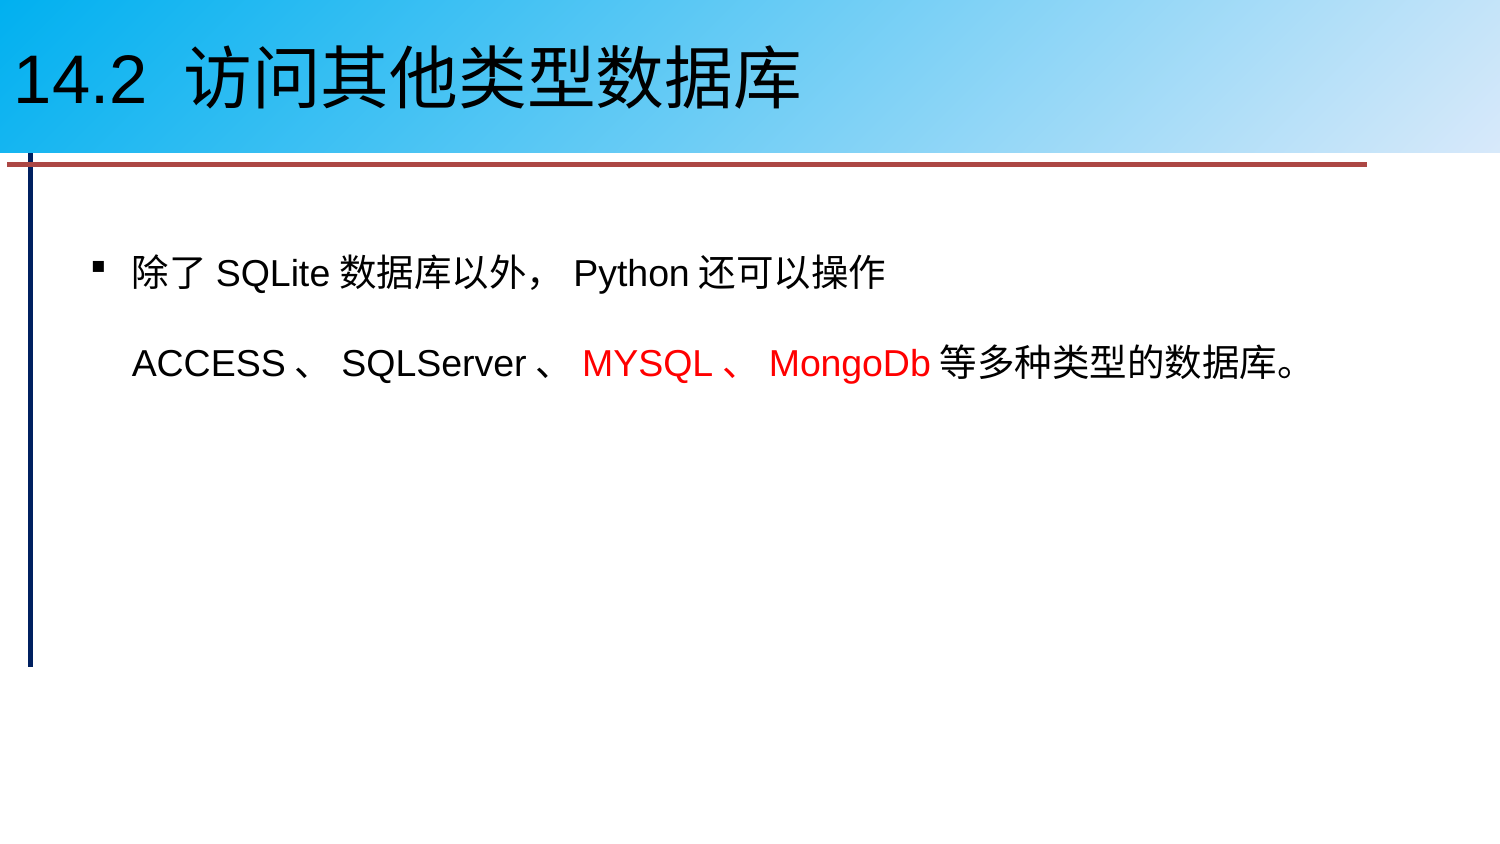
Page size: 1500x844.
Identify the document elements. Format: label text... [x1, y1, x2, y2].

title 14.2 访问其他类型数据库 [0, 0, 1500, 153]
list 除了SQLite数据库以外，Python还可以操作ACCESS、SQLServer、MYSQL、MongoDb等多种类型的数据库。 [74, 196, 1426, 755]
